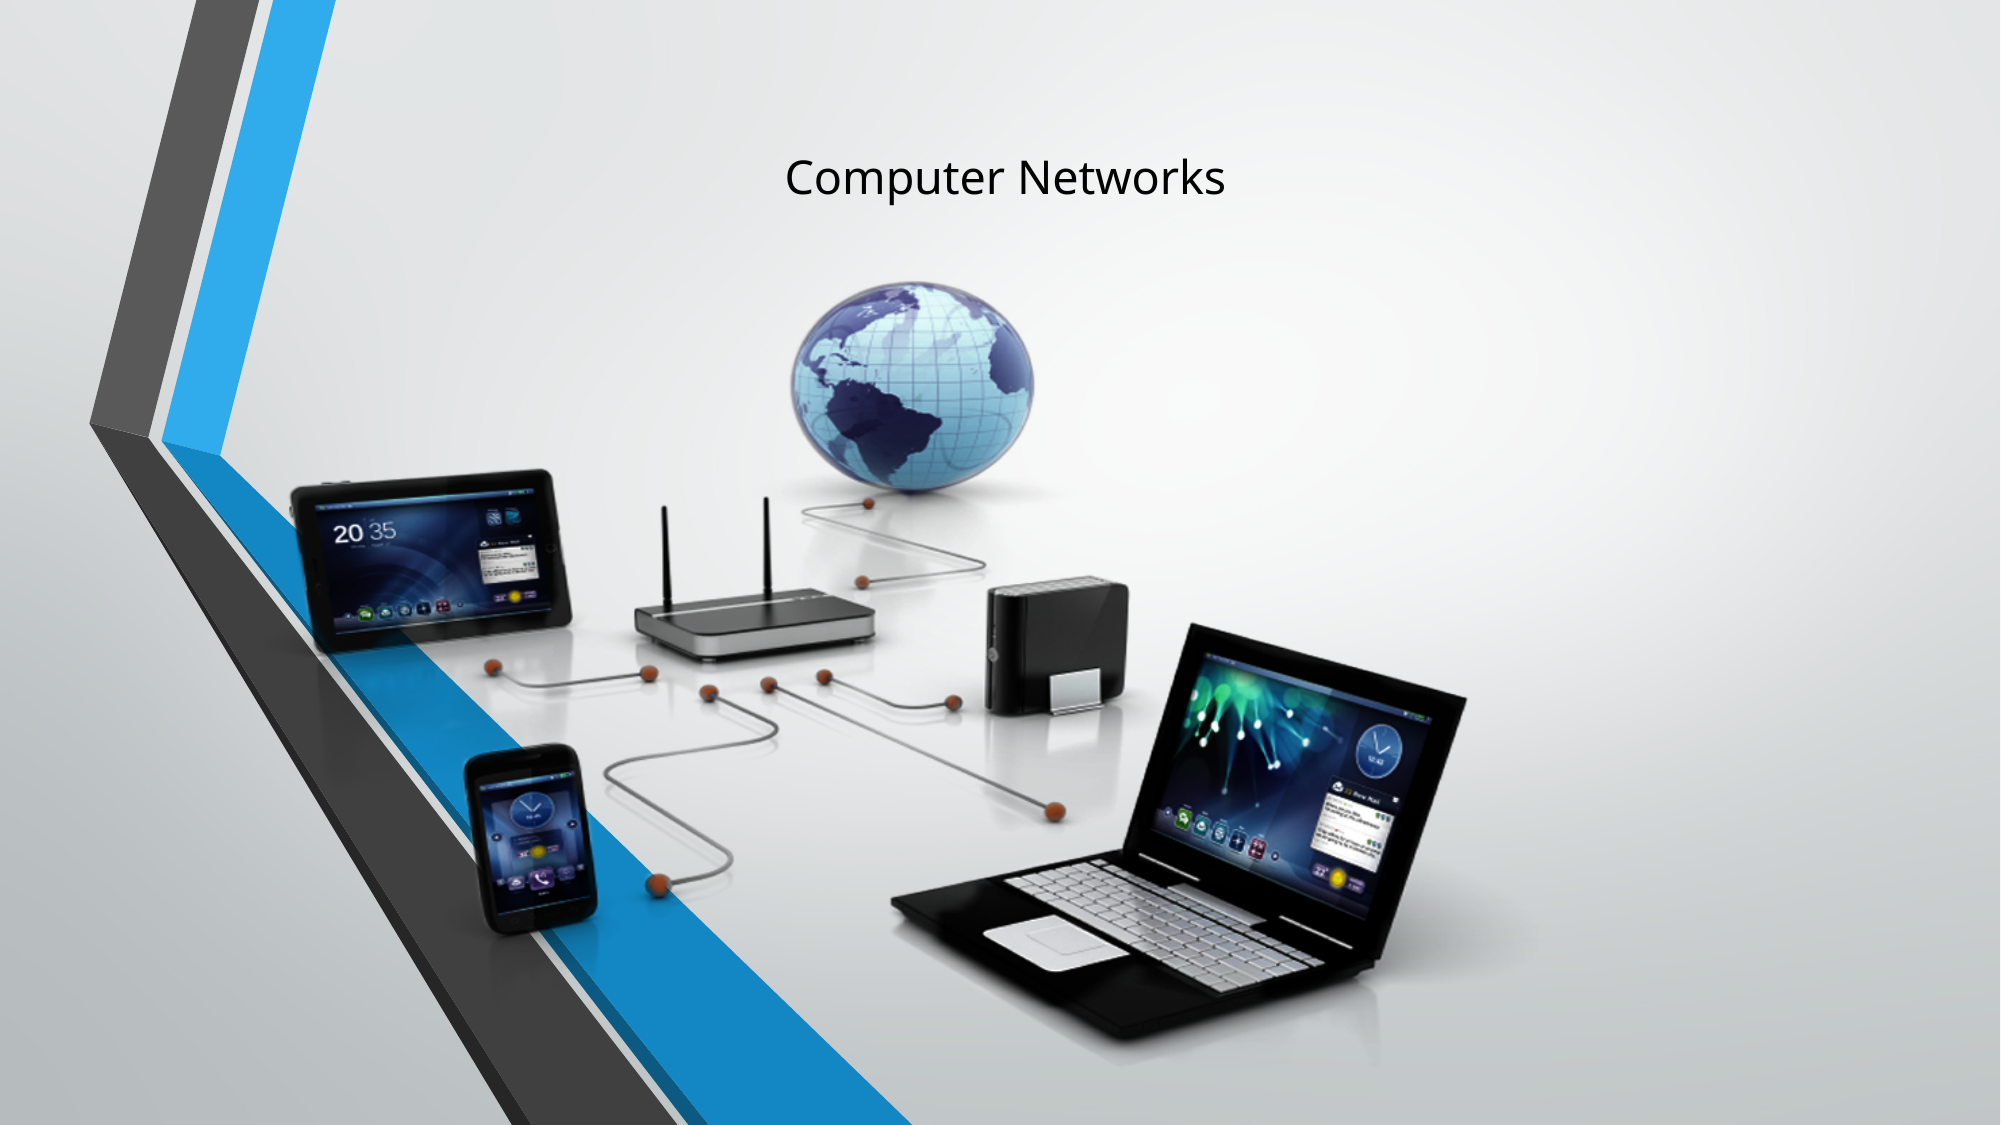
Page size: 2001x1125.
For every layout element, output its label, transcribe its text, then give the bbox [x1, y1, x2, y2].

picture [189, 211, 1575, 1125]
title Computer Networks [189, 84, 1822, 212]
